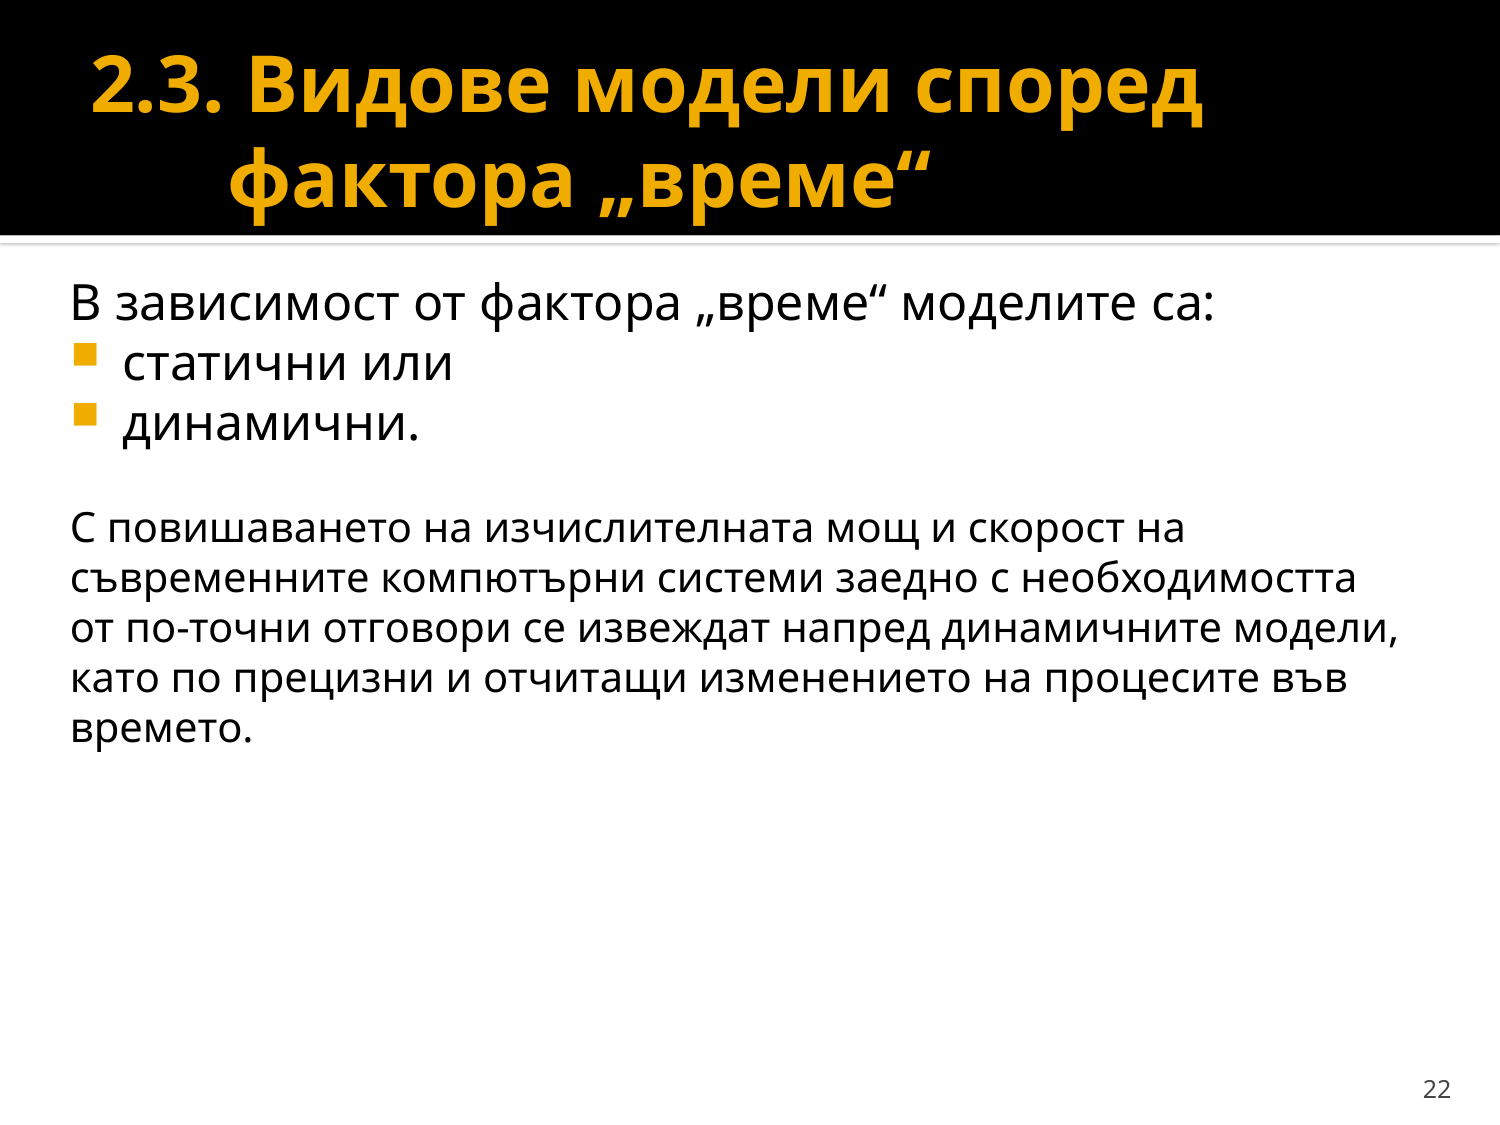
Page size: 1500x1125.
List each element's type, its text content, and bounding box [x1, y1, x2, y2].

title 2.3. Видове модели според фактора „време“ [75, 25, 1425, 231]
slide_number 22 [1345, 1062, 1467, 1108]
list В зависимост от фактора „време“ моделите са: статични или динамични. С повишаването на изчислителната мощ и скорост на съвременните компютърни системи заедно с необходимостта от по-точни отговори се извеждат напред динамичните модели, като по прецизни и отчитащи изменението на процесите във времето. [41, 255, 1425, 1083]
